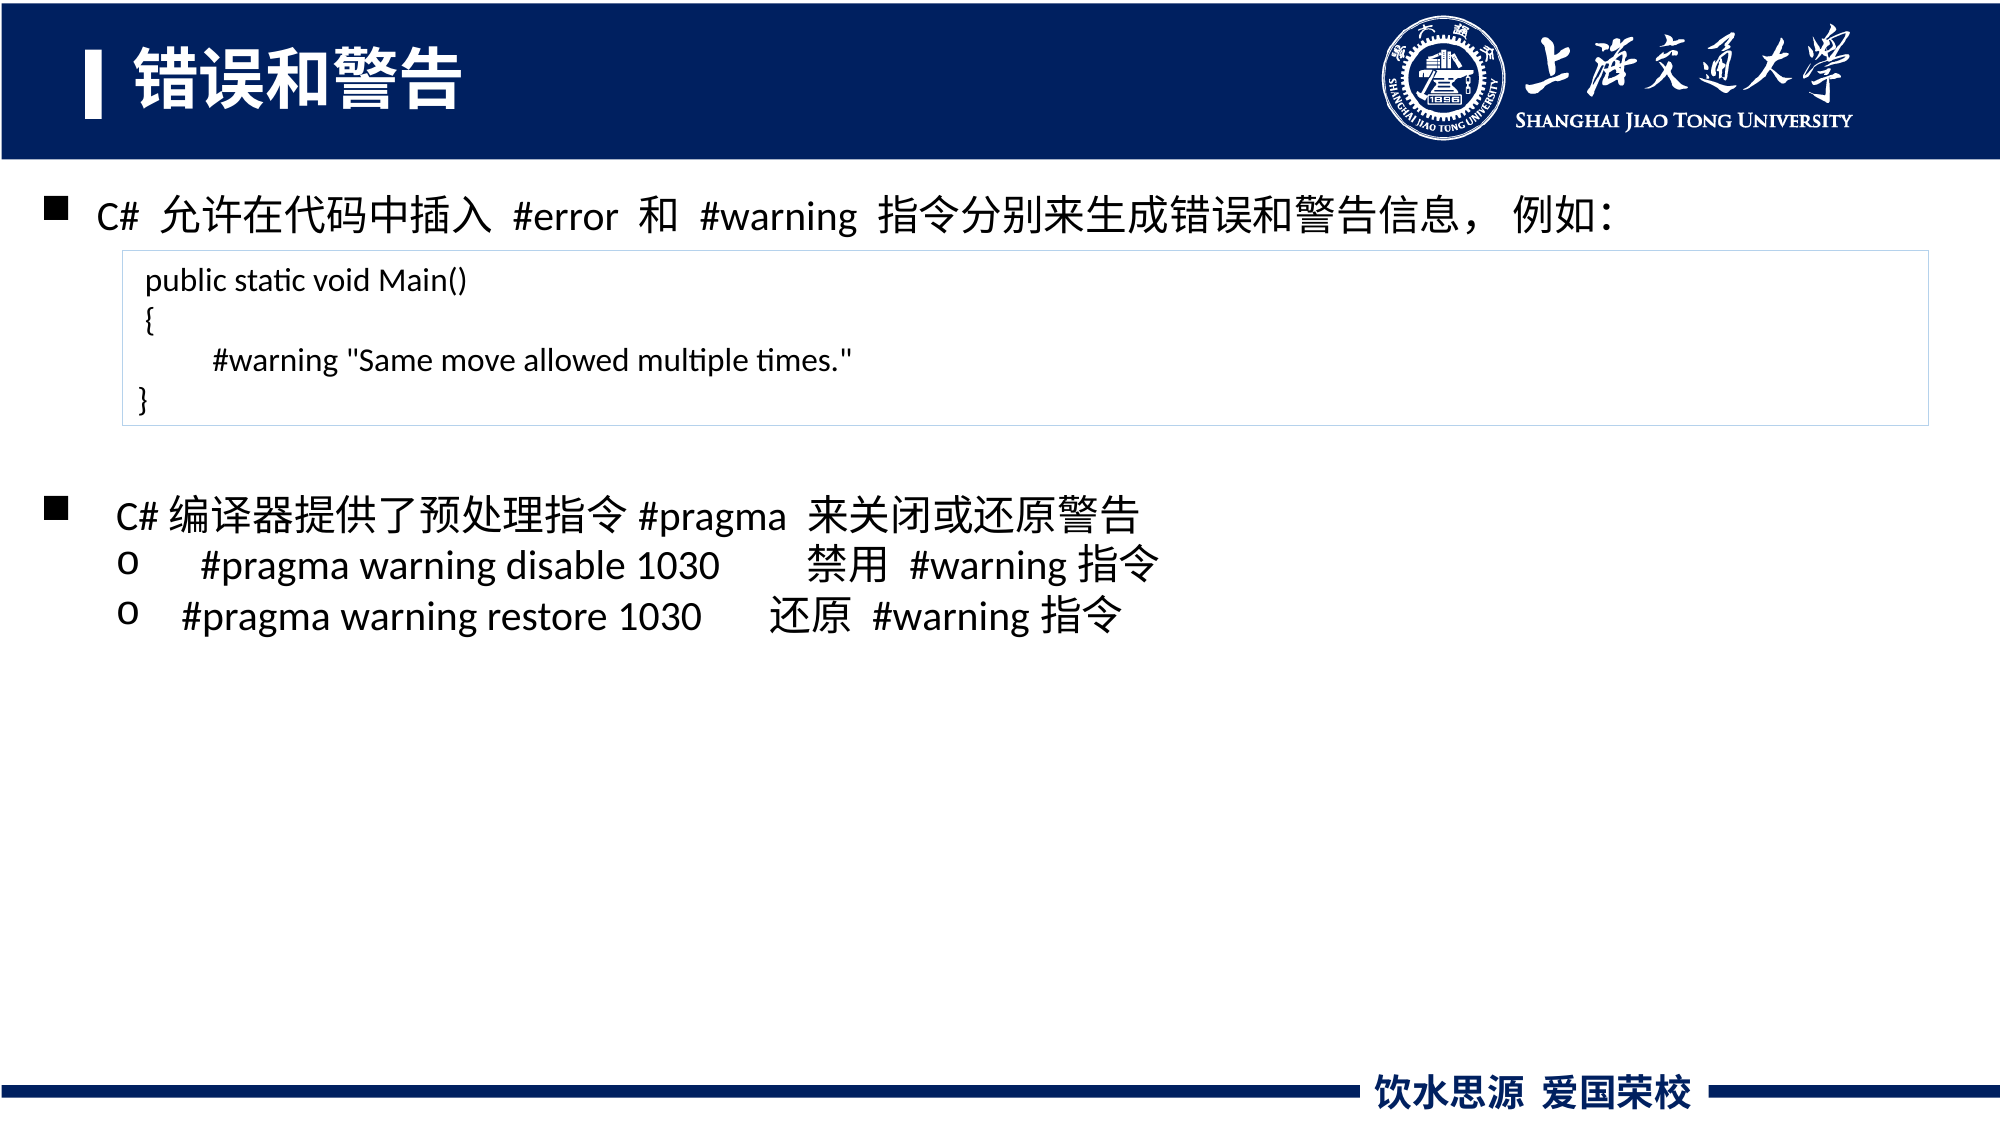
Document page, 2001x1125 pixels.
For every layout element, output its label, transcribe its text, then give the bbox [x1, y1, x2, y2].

text_box [84, 49, 103, 120]
text_box public static void Main() { #warning "Same move allowed multiple times." } [122, 250, 1929, 426]
picture [1339, 0, 1893, 157]
text_box 饮水思源 爱国荣校 [1359, 1061, 1733, 1121]
text_box [1708, 1084, 2000, 1099]
text_box C# 允许在代码中插入 #error 和 #warning 指令分别来生成错误和警告信息， 例如： C#编译器提供了预处理指令#pragma 来关闭或还原警告 #pragma warning disable 1030 禁用 #warning指令 #pragma warning restore 1030 还原 #warning指令 [25, 180, 1937, 811]
text_box [1, 1084, 1361, 1099]
text_box 错误和警告 [117, 29, 1003, 125]
text_box [1, 2, 2000, 160]
